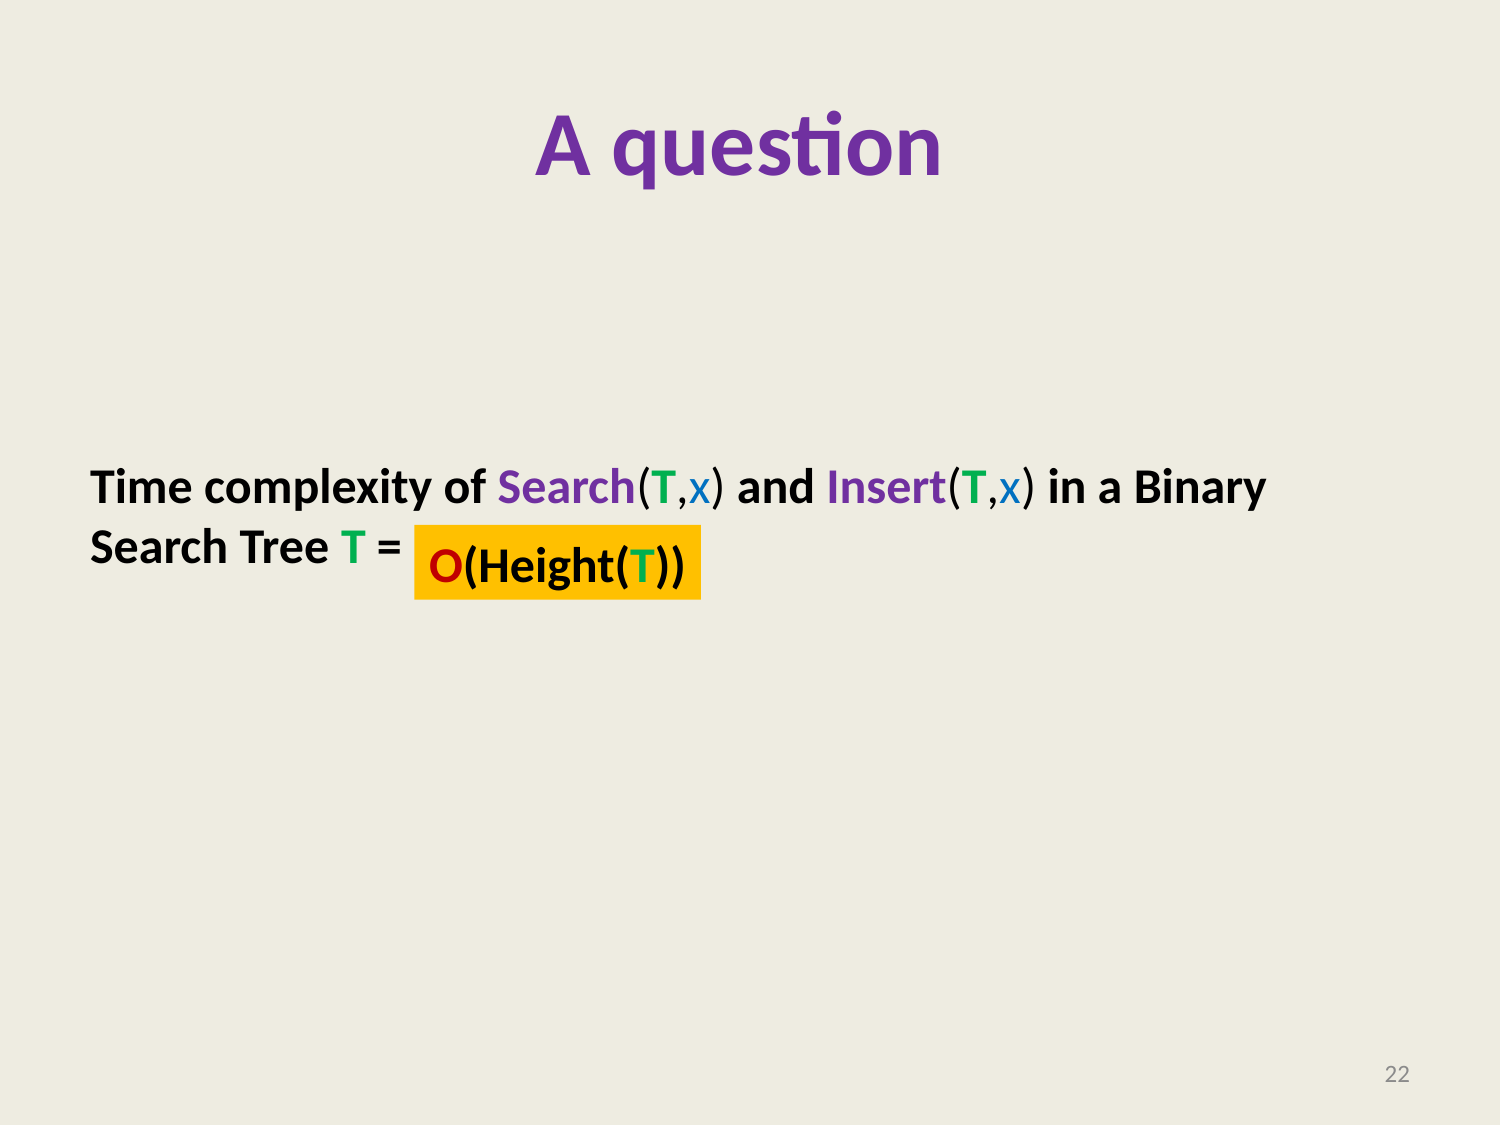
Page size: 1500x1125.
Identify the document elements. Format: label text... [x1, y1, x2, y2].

slide_number 22 [1074, 1042, 1425, 1103]
title A question [75, 45, 1425, 233]
list Time complexity of Search(T,x) and Insert(T,x) in a Binary Search Tree T = ?? [75, 262, 1425, 1005]
text_box O(Height(T)) [414, 524, 701, 600]
